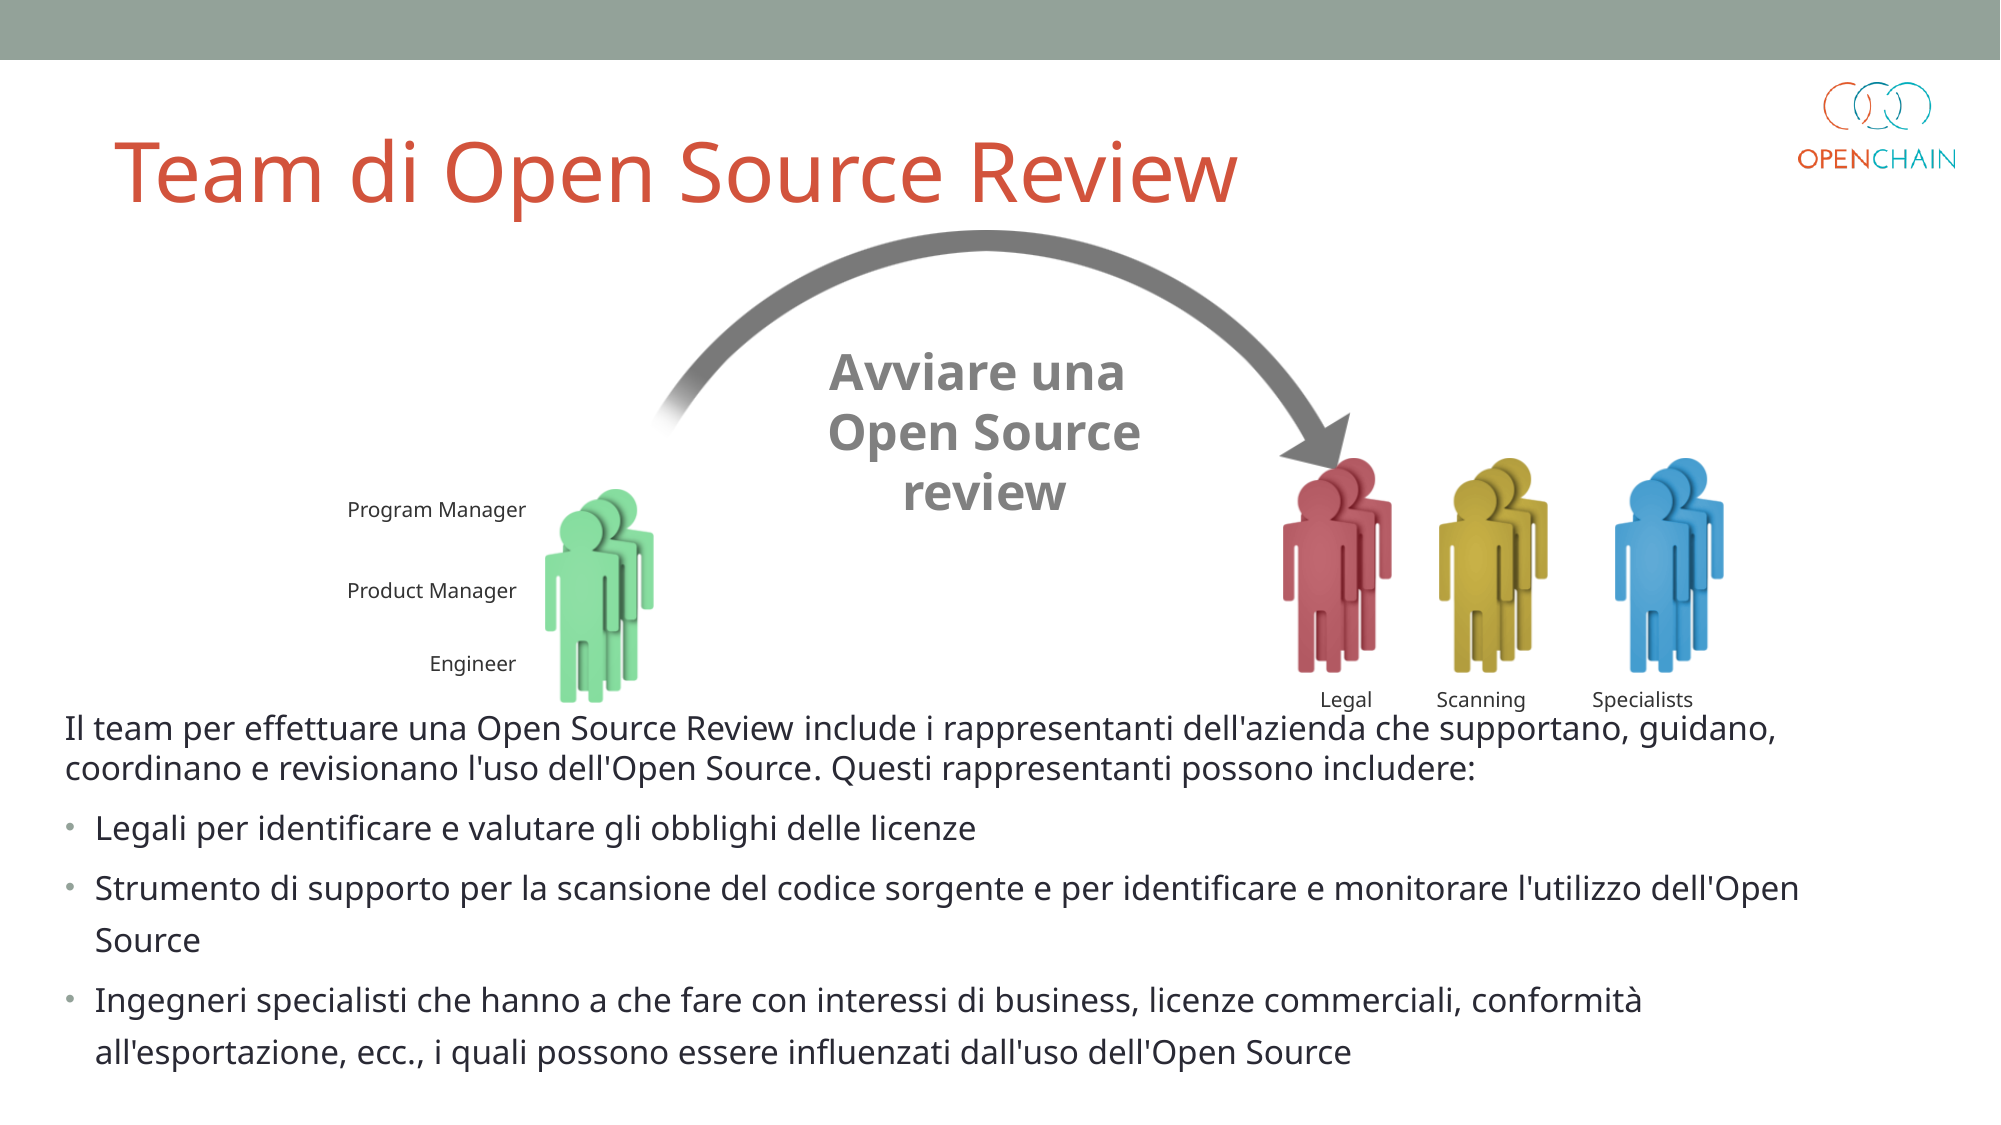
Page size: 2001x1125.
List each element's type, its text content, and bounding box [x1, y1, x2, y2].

text_box Legal [1296, 678, 1388, 725]
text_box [307, 489, 542, 689]
text_box Specialists [1553, 679, 1709, 725]
picture [545, 489, 654, 703]
picture [1798, 82, 1955, 169]
text_box Il team per effettuare una Open Source Review include i rappresentanti dell'azienda che supportano, guidano, coordinano e revisionano l'uso dell'Open Source. Questi rappresentanti possono includere: Legali per identificare e valutare gli obblighi delle licenze Strumento di supporto per la scansione del codice sorgente e per identificare e monitorare l'utilizzo dell'Open Source Ingegneri specialisti che hanno a che fare con interessi di business, licenze commerciali, conformità all'esportazione, ecc., i quali possono essere influenzati dall'uso dell'Open Source [49, 699, 1900, 1125]
text_box Scanning [1406, 679, 1541, 725]
text_box Team di Open Source Review [99, 87, 1900, 250]
picture [1438, 458, 1548, 673]
picture [649, 230, 1392, 673]
picture [1615, 458, 1724, 673]
